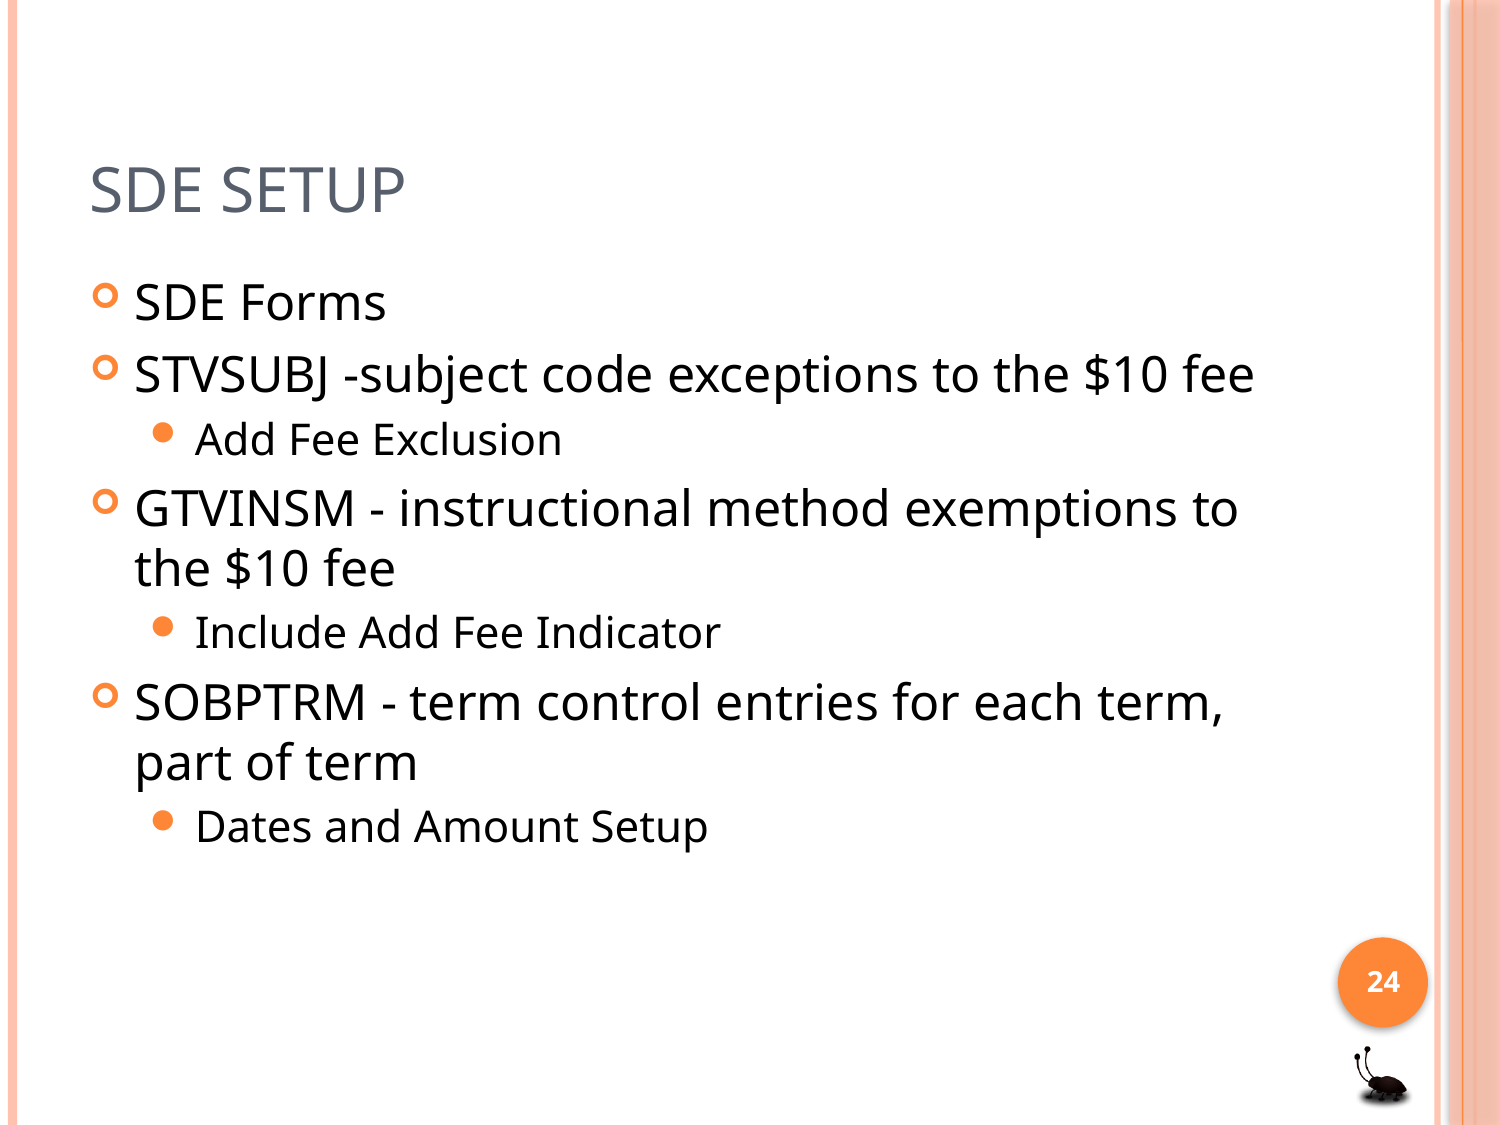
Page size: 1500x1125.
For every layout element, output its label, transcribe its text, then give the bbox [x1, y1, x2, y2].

slide_number 24 [1333, 940, 1434, 1027]
list SDE Forms STVSUBJ -subject code exceptions to the $10 fee Add Fee Exclusion GTVINSM - instructional method exemptions to the $10 fee Include Add Fee Indicator SOBPTRM - term control entries for each term, part of term Dates and Amount Setup [75, 262, 1300, 1062]
title SDE Setup [75, 45, 1300, 233]
picture [1350, 1044, 1416, 1111]
